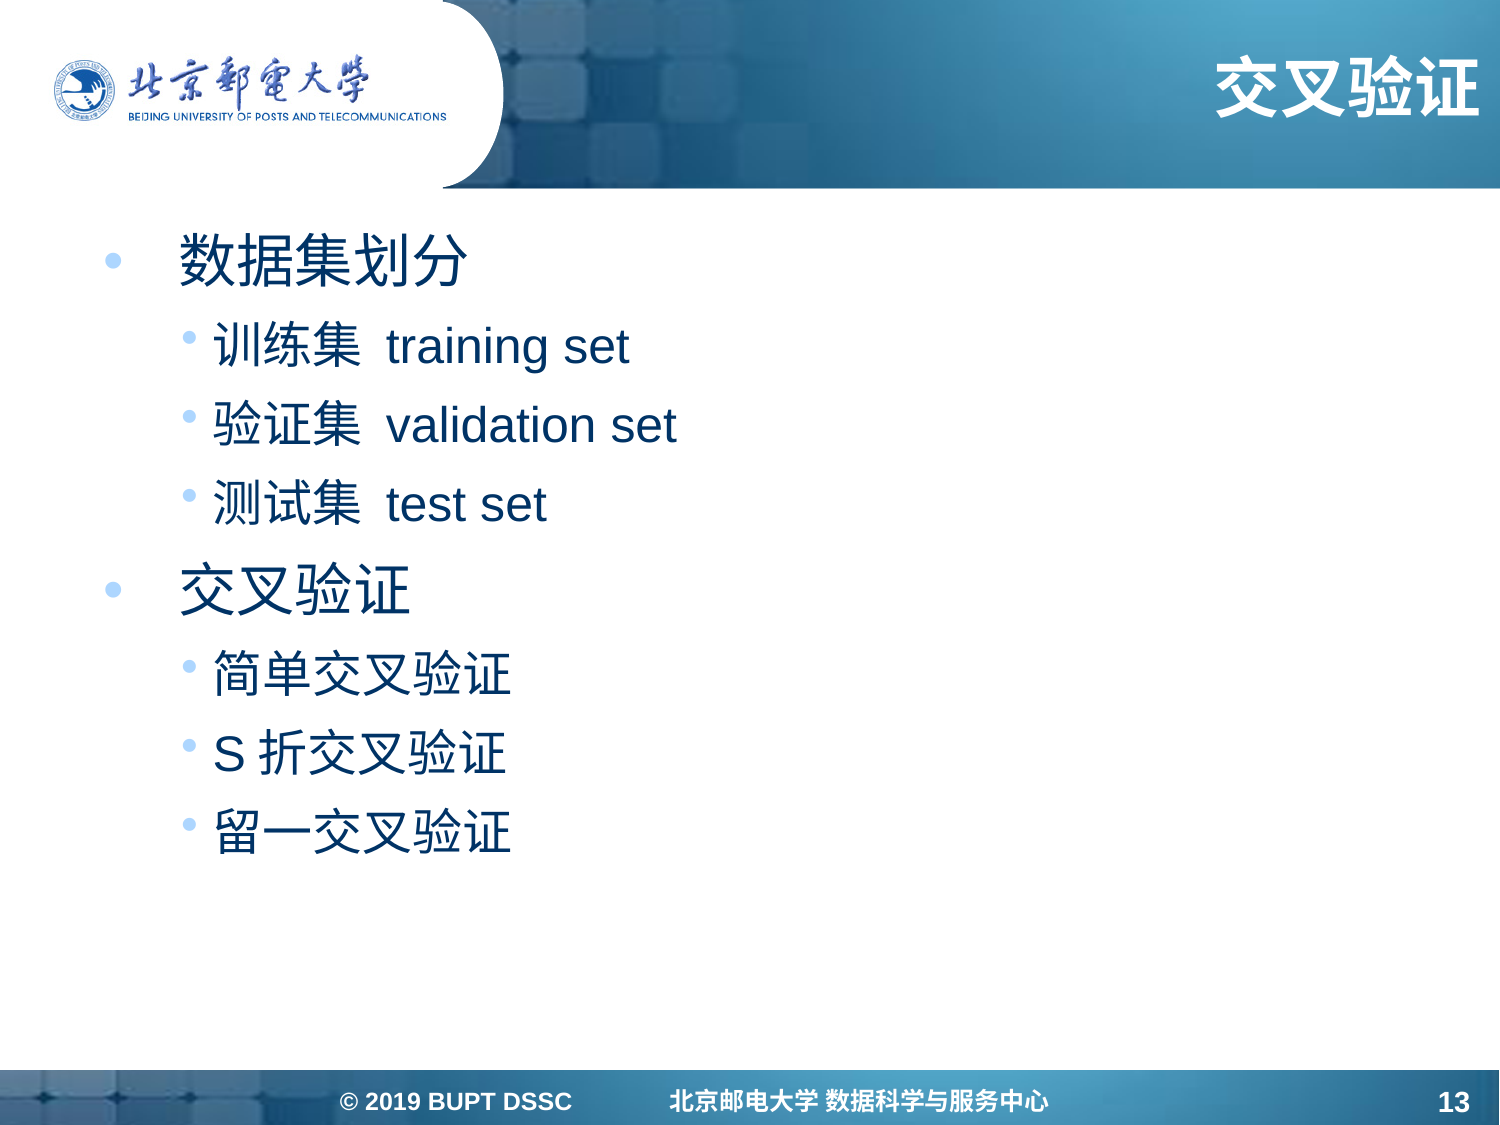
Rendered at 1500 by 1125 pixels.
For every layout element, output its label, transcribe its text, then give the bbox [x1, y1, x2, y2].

picture [442, 0, 1500, 189]
title 交叉验证 [426, 19, 1499, 170]
list 数据集划分 训练集 training set 验证集 validation set 测试集 test set 交叉验证 简单交叉验证 S折交叉验证 留一交叉验证 [88, 224, 1458, 1022]
footer © 2019 BUPT DSSC 北京邮电大学 数据科学与服务中心 [324, 1076, 1129, 1125]
picture [47, 42, 426, 129]
picture [0, 1070, 1499, 1125]
